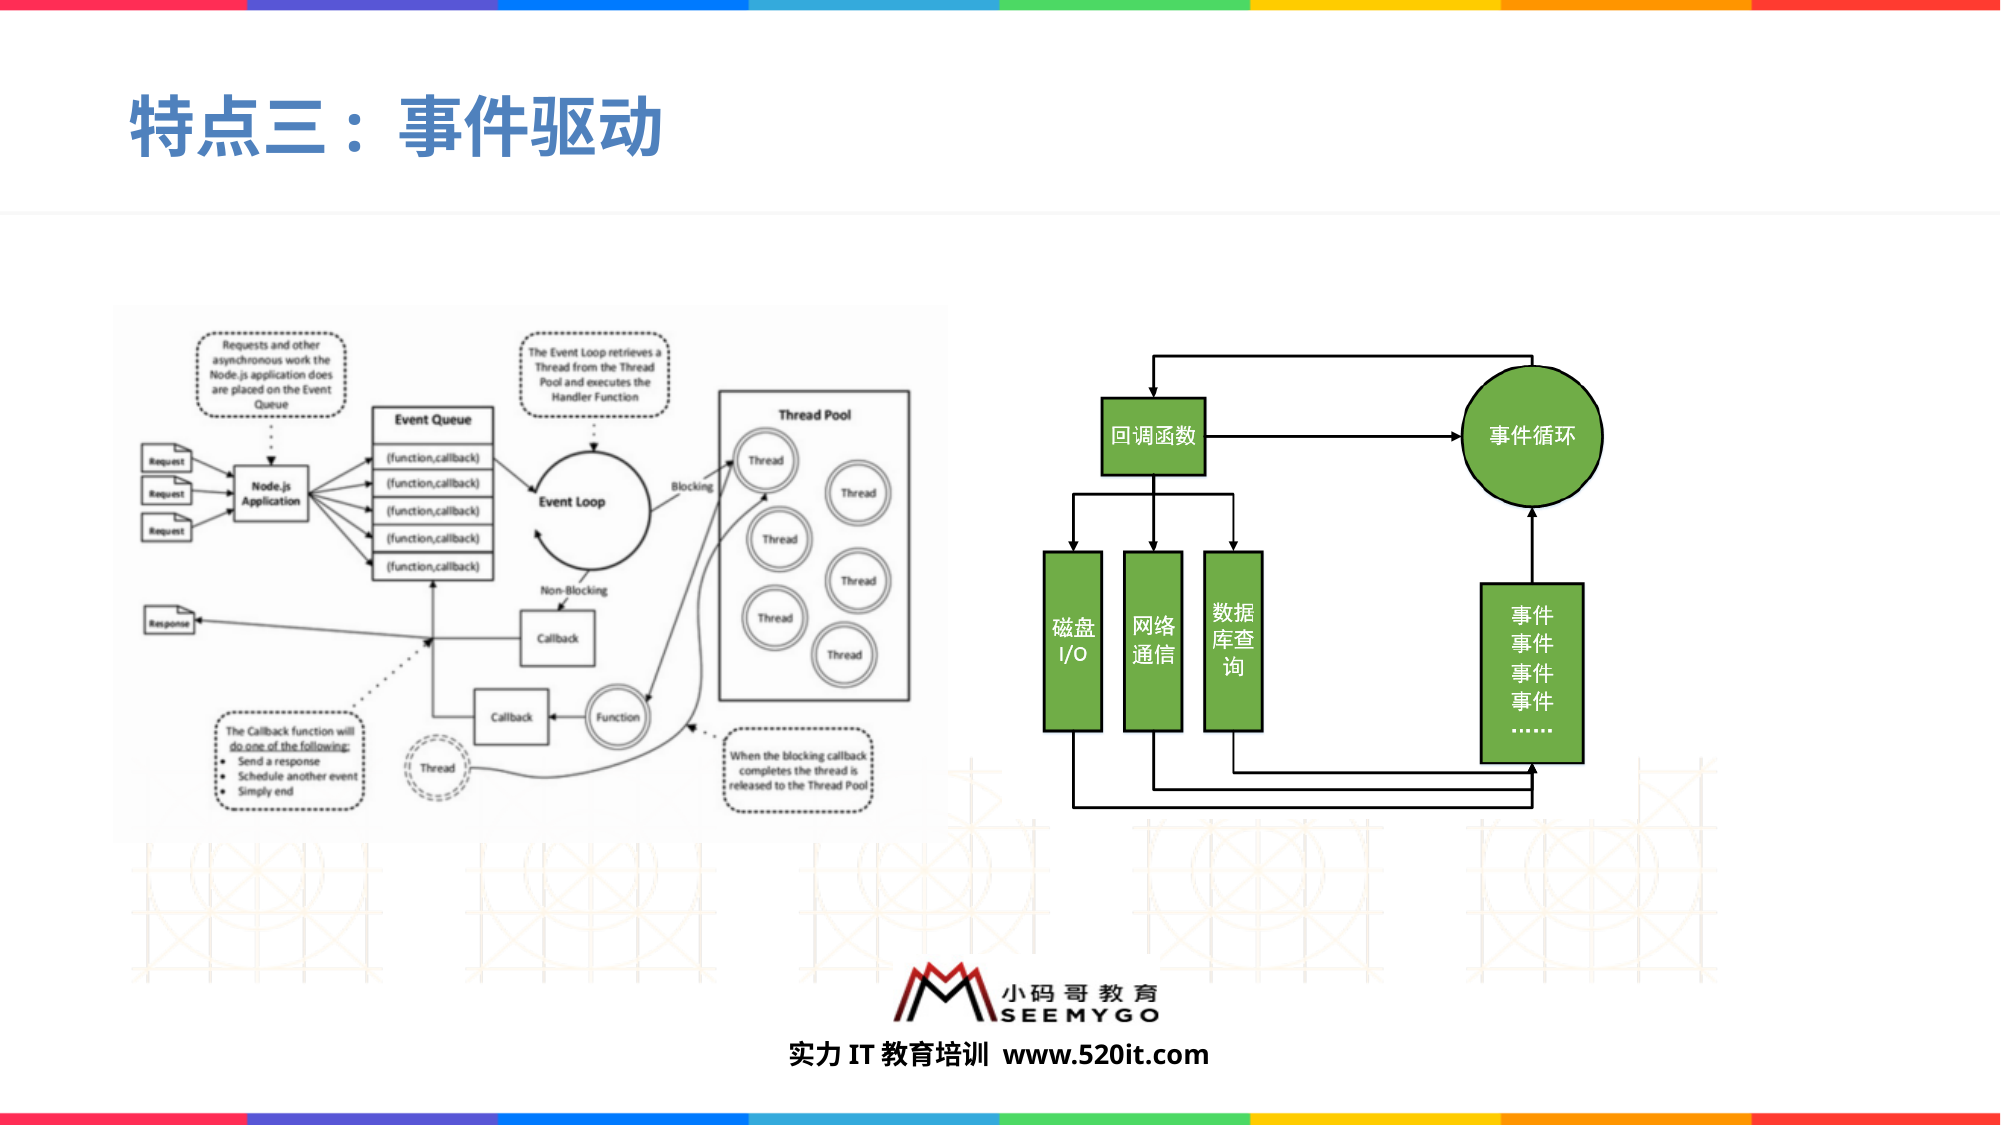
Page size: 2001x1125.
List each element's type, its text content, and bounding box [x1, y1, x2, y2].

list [113, 305, 949, 843]
picture [0, 0, 2001, 1125]
title 特点三: 事件驱动 [113, 77, 1892, 214]
